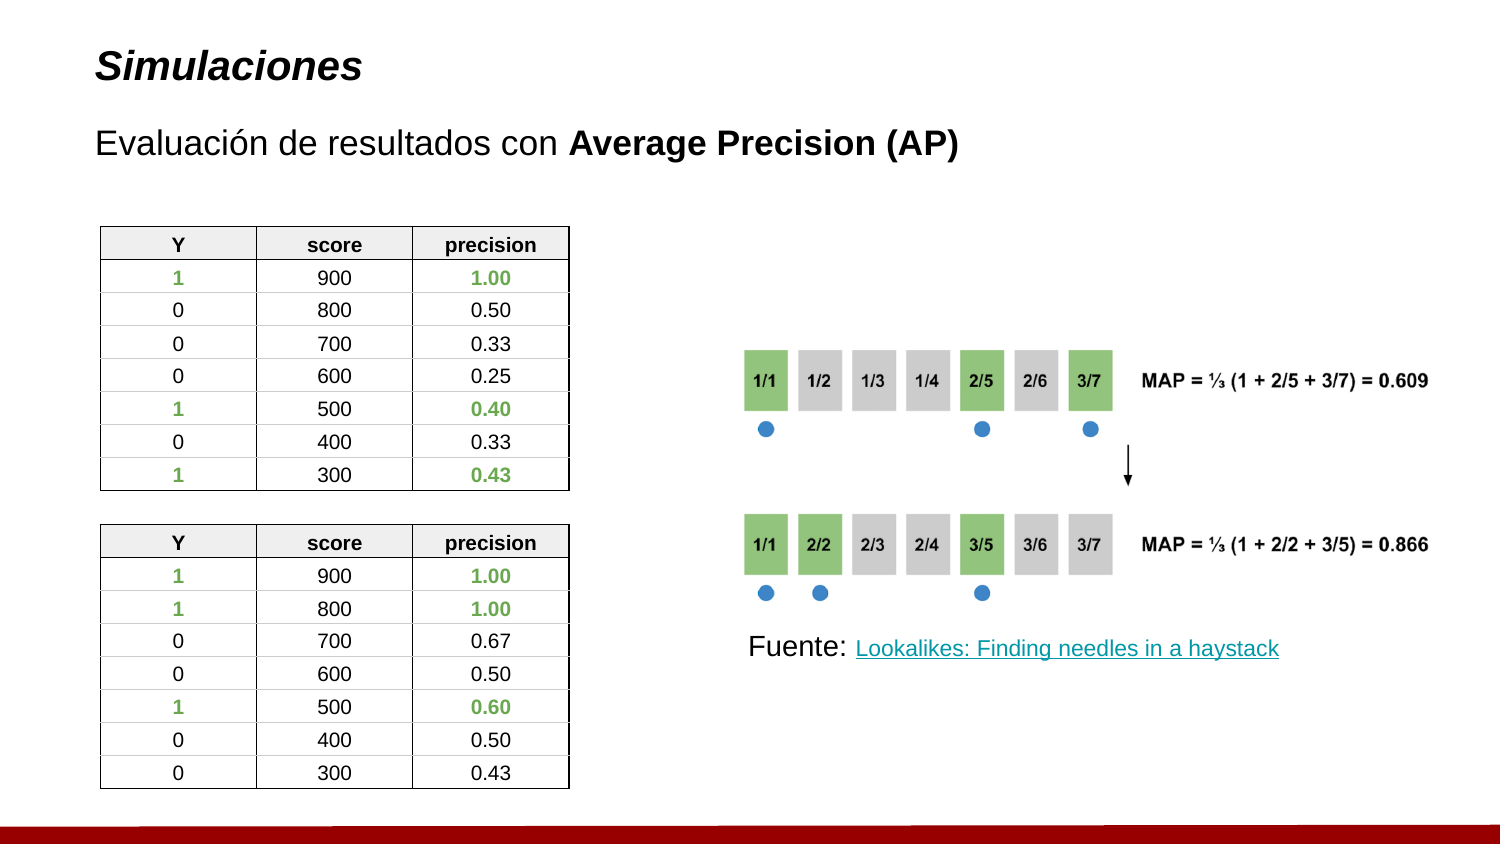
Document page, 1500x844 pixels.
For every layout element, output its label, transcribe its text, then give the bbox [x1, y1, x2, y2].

table_header precision [413, 227, 568, 259]
table_header precision [413, 525, 568, 557]
text_box Simulaciones Evaluación de resultados con Average Precision (AP) [79, 16, 1367, 191]
table_cell 1.00 [413, 260, 568, 292]
table_cell 300 [257, 756, 412, 788]
table_cell 0 [101, 657, 256, 689]
table_cell 0.43 [413, 458, 568, 490]
picture [706, 326, 1456, 616]
table_cell 1 [101, 458, 256, 490]
table_cell 600 [257, 359, 412, 391]
table_cell 600 [257, 657, 412, 689]
table_cell 700 [257, 326, 412, 358]
table_cell 1 [101, 690, 256, 722]
table_cell 0.43 [413, 756, 568, 788]
table_cell 0 [101, 756, 256, 788]
table_cell 1 [101, 591, 256, 623]
table_cell 0.50 [413, 723, 568, 755]
table_cell 0 [101, 425, 256, 457]
table_cell 1.00 [413, 591, 568, 623]
table_header Y [101, 525, 256, 557]
table_cell 0 [101, 359, 256, 391]
table_cell 0.67 [413, 624, 568, 656]
text_box Fuente: Lookalikes: Finding needles in a haystack [733, 624, 1429, 686]
table_cell 0.25 [413, 359, 568, 391]
table_cell 0.50 [413, 293, 568, 325]
table_cell 500 [257, 690, 412, 722]
table_header score [257, 227, 412, 259]
table_cell 0.33 [413, 425, 568, 457]
table_cell 0 [101, 723, 256, 755]
table_cell 0.50 [413, 657, 568, 689]
table_header Y [101, 227, 256, 259]
table_cell 900 [257, 260, 412, 292]
table_cell 300 [257, 458, 412, 490]
table_cell 0.60 [413, 690, 568, 722]
table_cell 500 [257, 392, 412, 424]
table_cell 1.00 [413, 558, 568, 590]
table_cell 0 [101, 293, 256, 325]
table_cell 800 [257, 591, 412, 623]
table_cell 800 [257, 293, 412, 325]
table_cell 900 [257, 558, 412, 590]
table_cell 0.33 [413, 326, 568, 358]
table_header score [257, 525, 412, 557]
table_cell 0 [101, 326, 256, 358]
table_cell 1 [101, 260, 256, 292]
table_cell 1 [101, 392, 256, 424]
table_cell 400 [257, 723, 412, 755]
table_cell 0.40 [413, 392, 568, 424]
table_cell 1 [101, 558, 256, 590]
table_cell 700 [257, 624, 412, 656]
table_cell 0 [101, 624, 256, 656]
table_cell 400 [257, 425, 412, 457]
